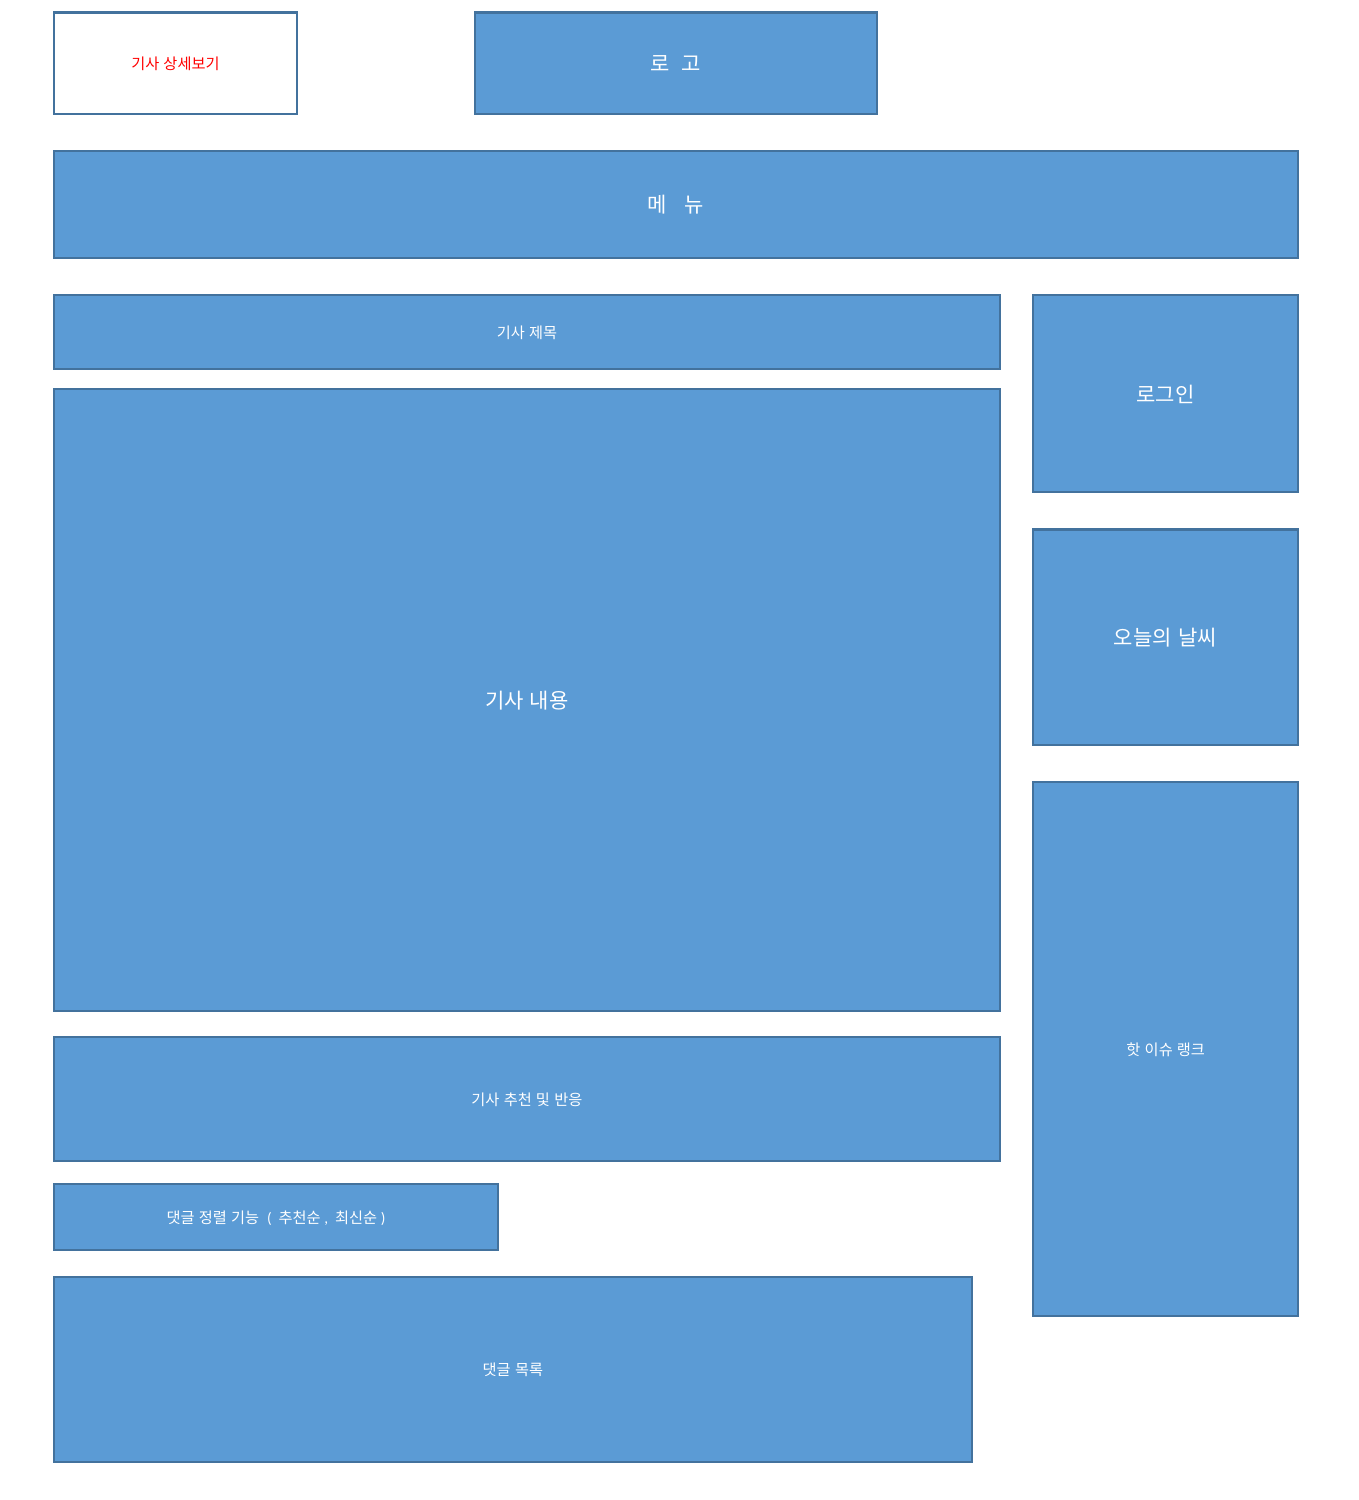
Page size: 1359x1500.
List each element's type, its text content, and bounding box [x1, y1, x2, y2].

text_box 기사 제목 [53, 294, 1001, 370]
text_box 기사 내용 [53, 388, 1001, 1012]
text_box 댓글 정렬 기능 ( 추천순, 최신순) [53, 1183, 499, 1251]
text_box 기사 추천 및 반응 [53, 1036, 1001, 1162]
text_box 로그인 [1032, 294, 1299, 493]
text_box 댓글 목록 [53, 1276, 973, 1463]
text_box 기사 상세보기 [53, 11, 298, 115]
text_box 핫 이슈 랭크 [1032, 781, 1299, 1317]
text_box 오늘의 날씨 [1032, 528, 1299, 746]
text_box 메 뉴 [53, 150, 1299, 259]
text_box 로 고 [474, 11, 878, 115]
